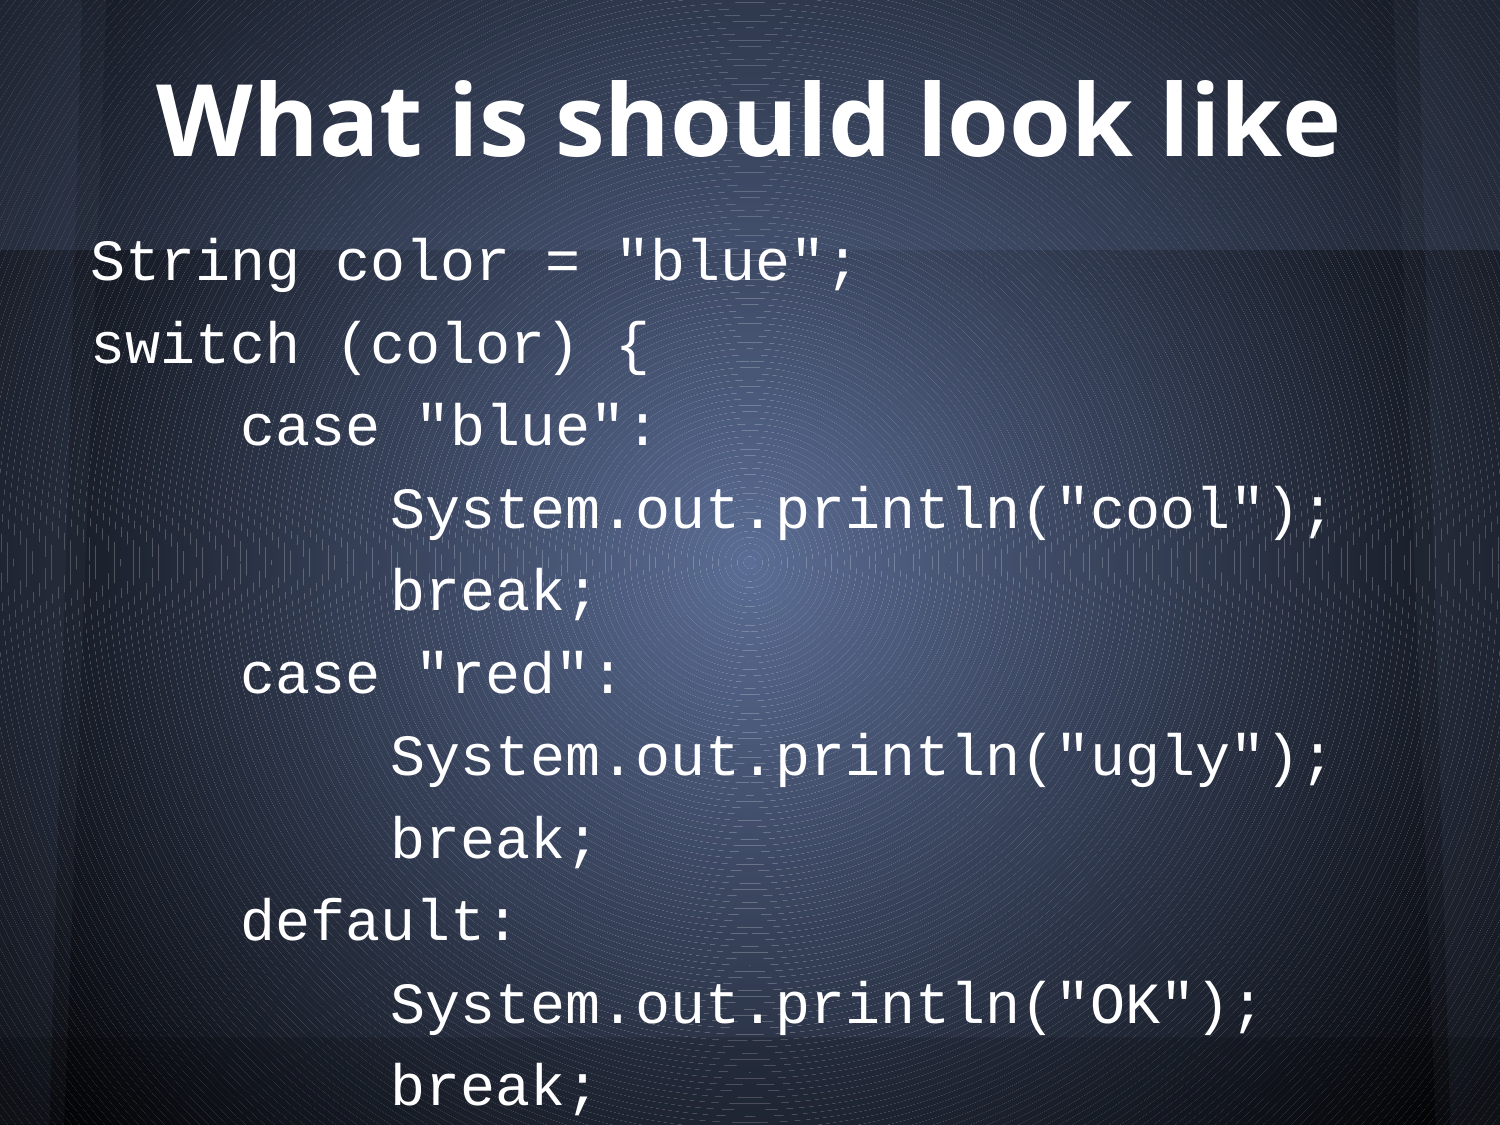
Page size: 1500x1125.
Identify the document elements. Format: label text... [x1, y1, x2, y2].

list String color = "blue"; switch (color) { case "blue": System.out.println("cool"); break; case "red": System.out.println("ugly"); break; default: System.out.println("OK"); break; } [75, 207, 1425, 1100]
title What is should look like [75, 0, 1425, 207]
